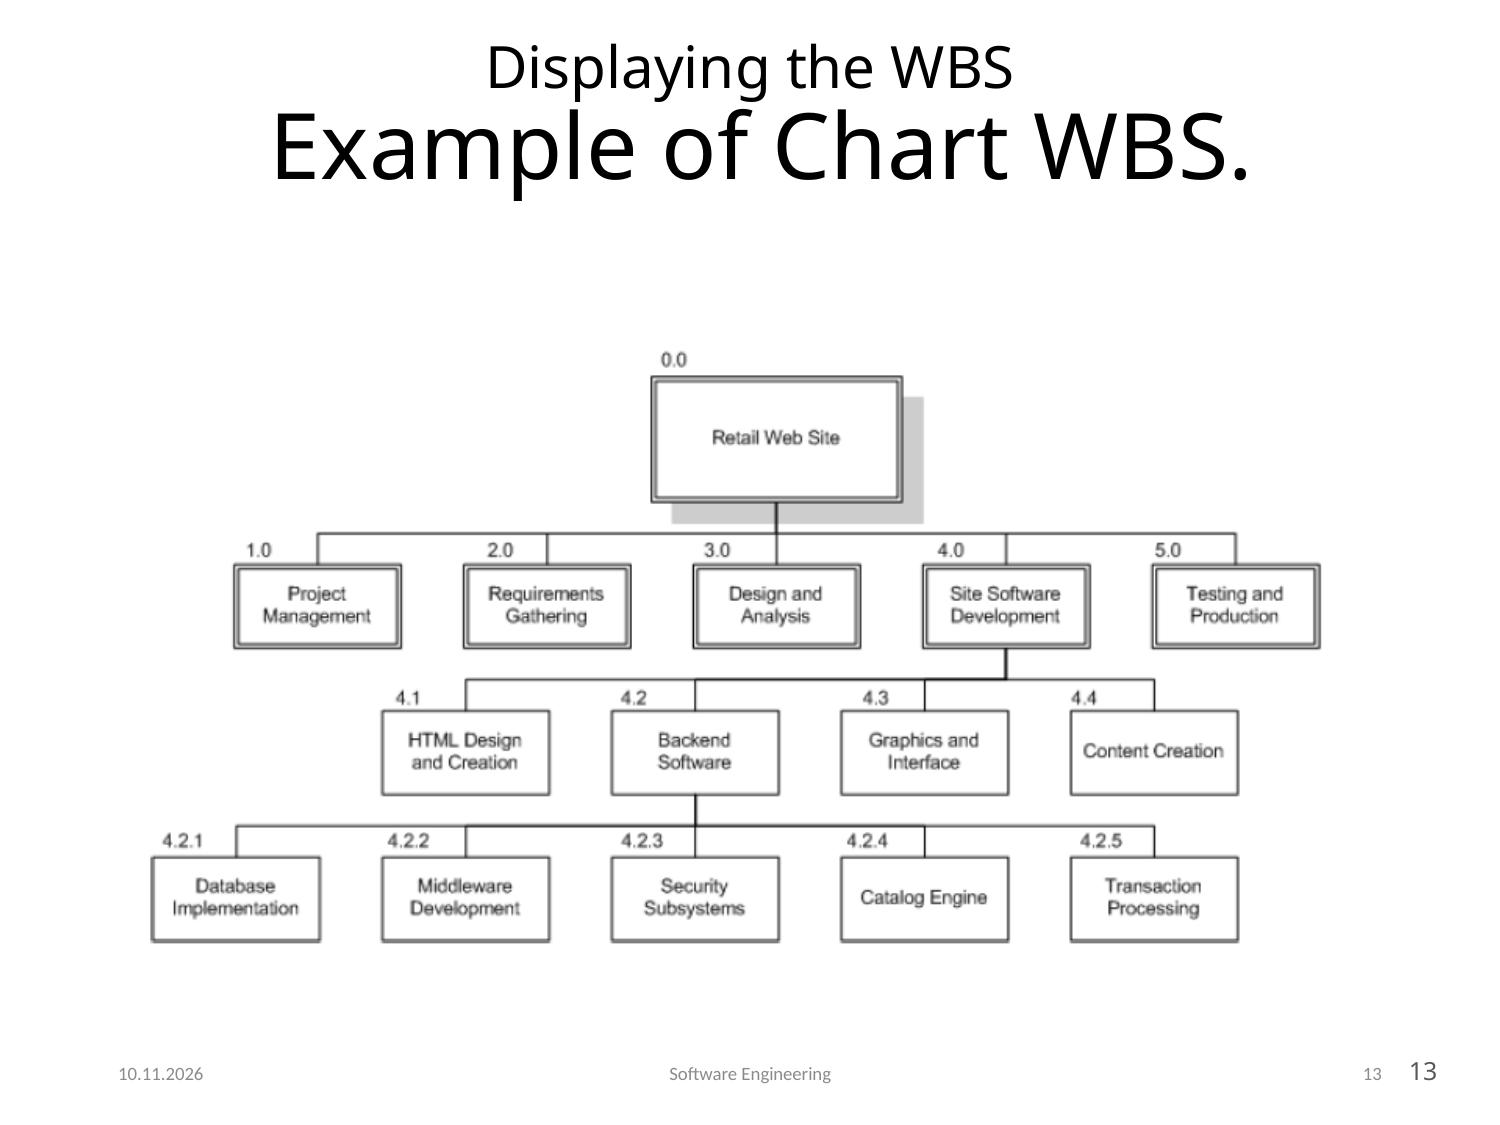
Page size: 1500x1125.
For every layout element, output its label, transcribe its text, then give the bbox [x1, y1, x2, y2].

text_box 13 [1401, 1042, 1494, 1103]
slide_number 13 [1059, 1042, 1397, 1103]
title Displaying the WBS Example of Chart WBS. [75, 0, 1425, 250]
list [135, 335, 1365, 978]
footer Software Engineering [496, 1042, 1004, 1103]
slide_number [103, 1042, 441, 1103]
